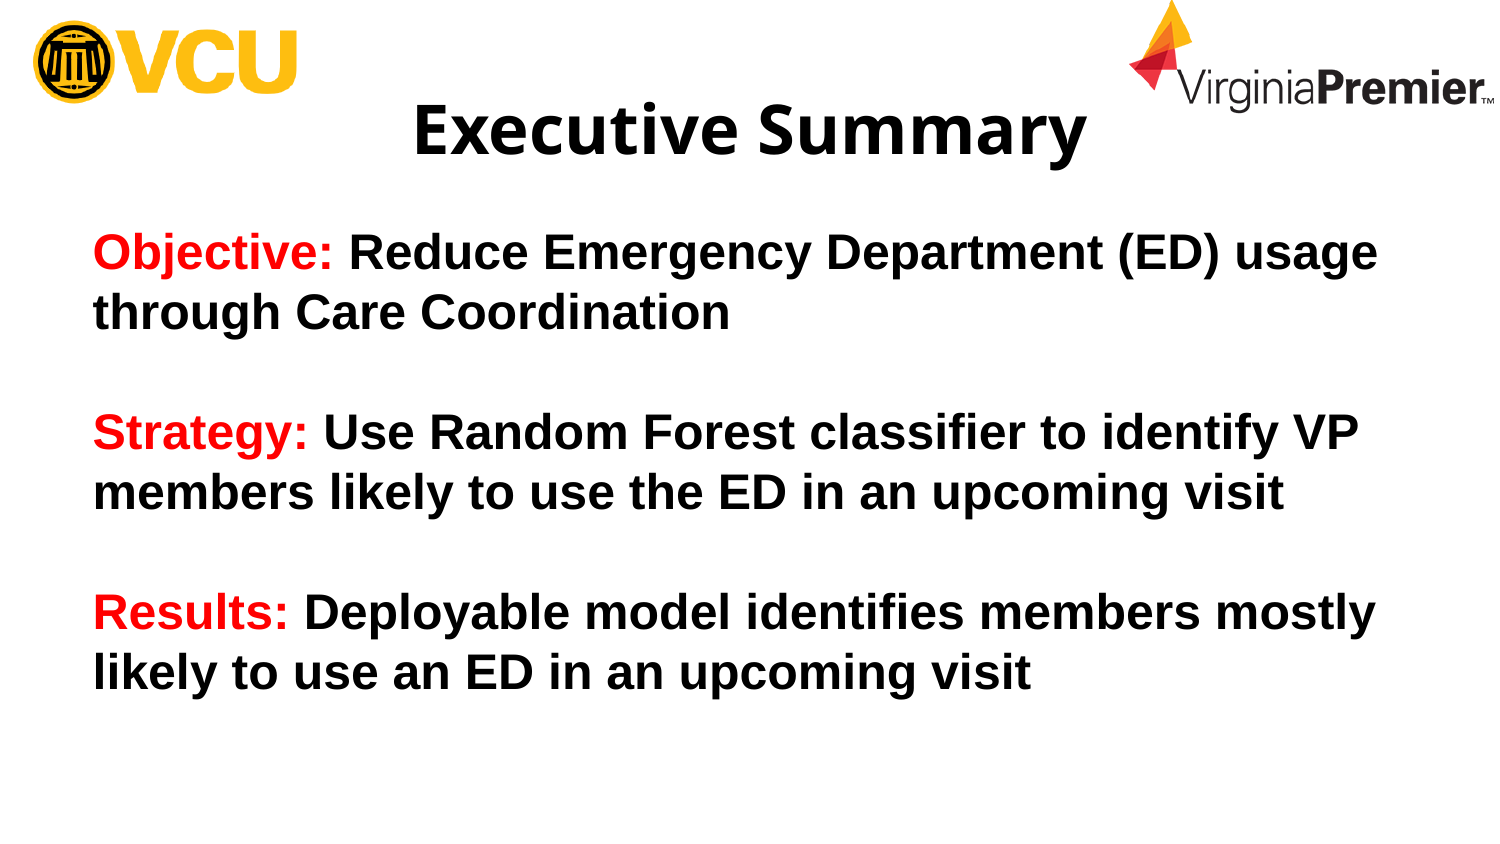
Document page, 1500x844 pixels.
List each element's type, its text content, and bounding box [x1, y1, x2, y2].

picture [0, 11, 337, 112]
picture [1129, 0, 1495, 125]
text_box Objective: Reduce Emergency Department (ED) usage through Care Coordination Strategy: Use Random Forest classifier to identify VP members likely to use the ED in an upcoming visit Results: Deployable model identifies members mostly likely to use an ED in an upcoming visit [81, 213, 1451, 752]
title Executive Summary [0, 50, 1500, 214]
